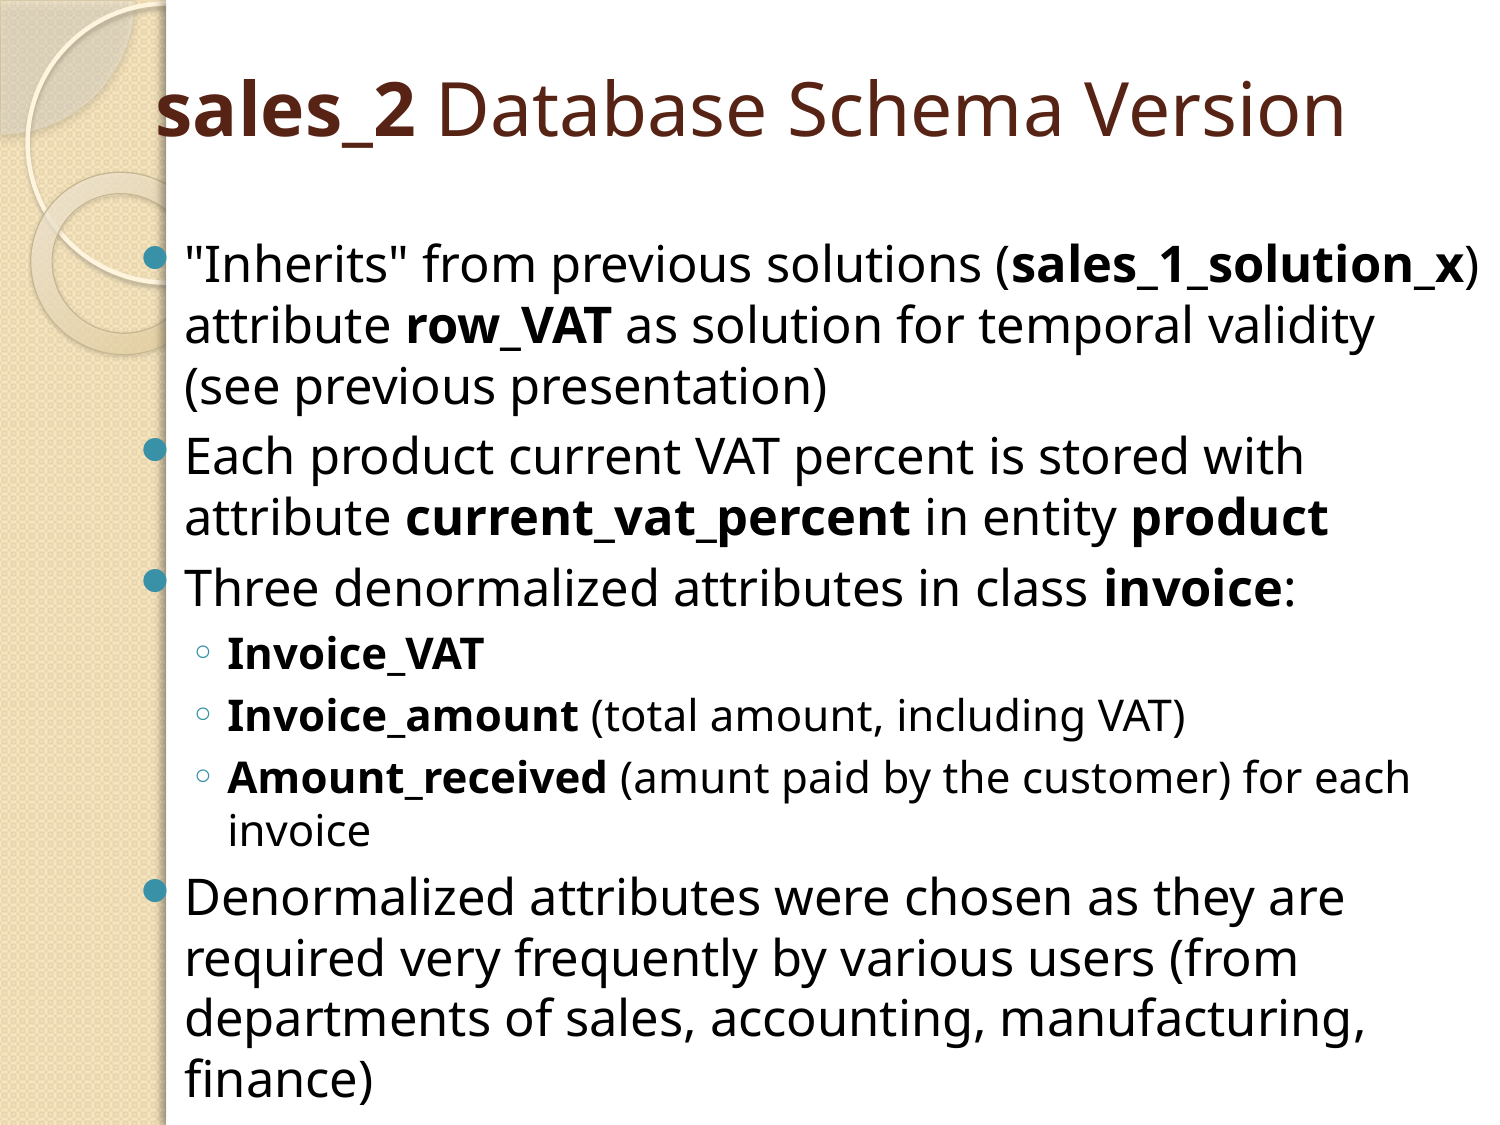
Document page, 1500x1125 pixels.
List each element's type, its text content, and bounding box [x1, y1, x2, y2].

list "Inherits" from previous solutions (sales_1_solution_x) attribute row_VAT as solution for temporal validity (see previous presentation) Each product current VAT percent is stored with attribute current_vat_percent in entity product Three denormalized attributes in class invoice: Invoice_VAT Invoice_amount (total amount, including VAT) Amount_received (amunt paid by the customer) for each invoice Denormalized attributes were chosen as they are required very frequently by various users (from departments of sales, accounting, manufacturing, finance) [112, 224, 1500, 1122]
title sales_2 Database Schema Version [77, 12, 1428, 200]
